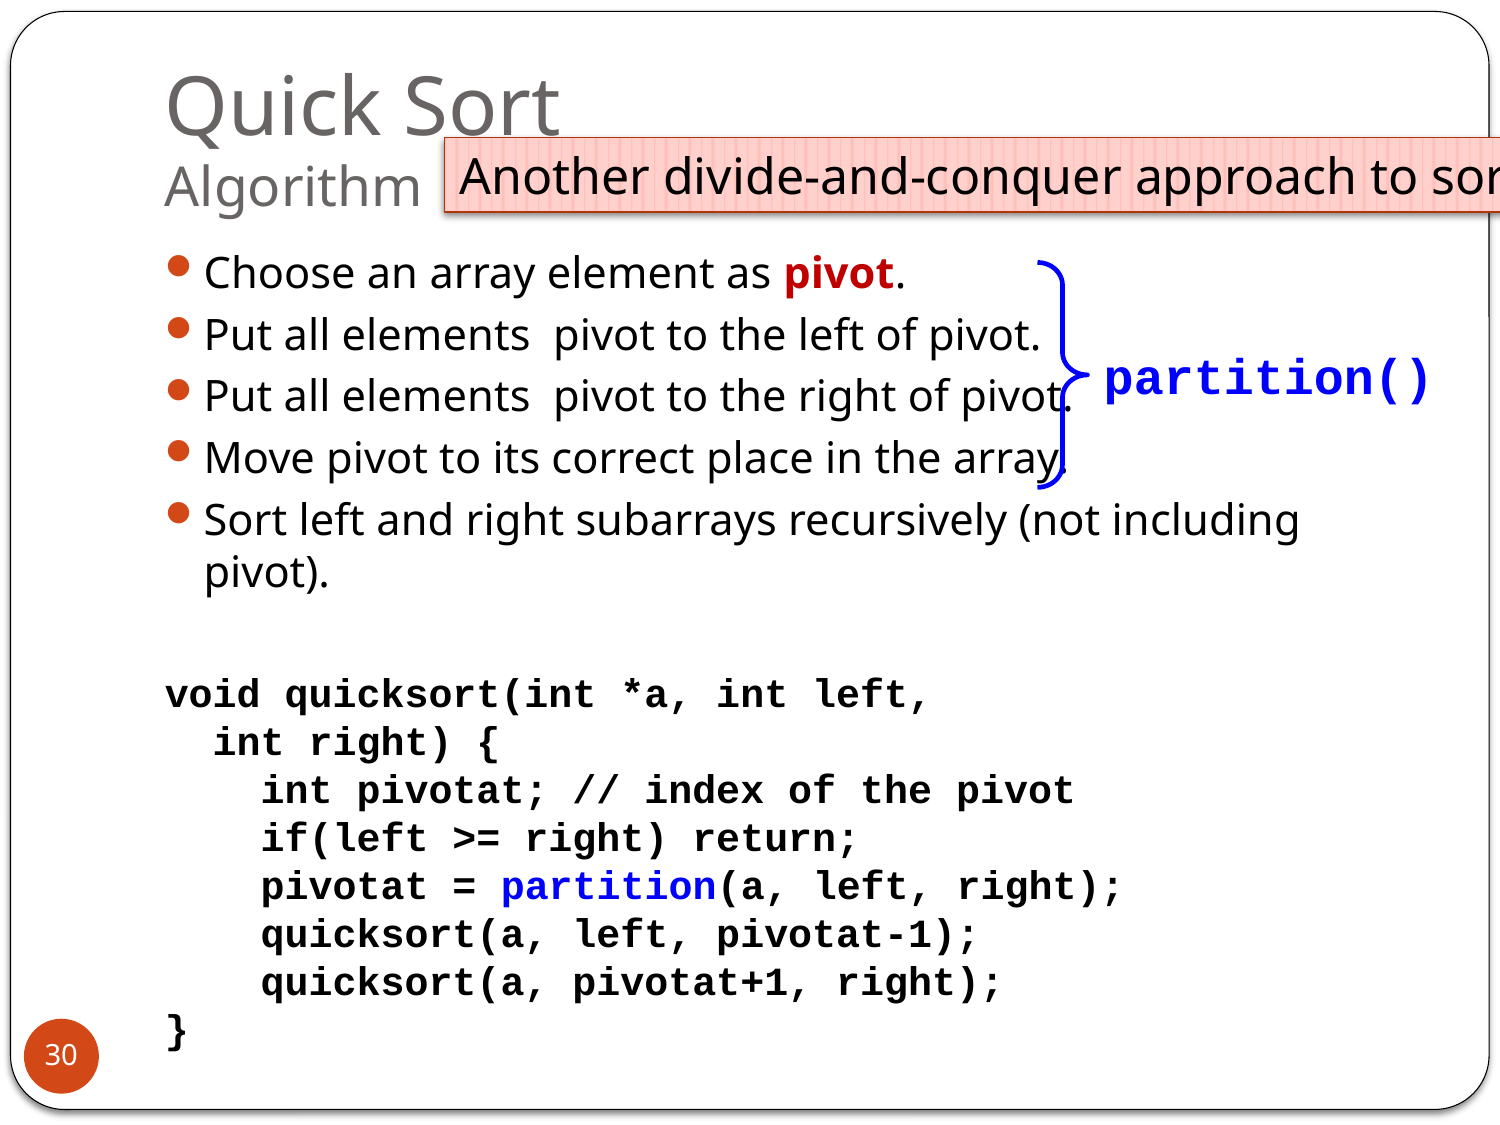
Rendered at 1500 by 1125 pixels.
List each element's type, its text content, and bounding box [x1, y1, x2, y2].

text_box Another divide-and-conquer approach to sort [444, 137, 1500, 213]
title Quick Sort Algorithm [150, 45, 1425, 233]
slide_number 30 [23, 1018, 99, 1094]
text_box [1037, 262, 1451, 488]
